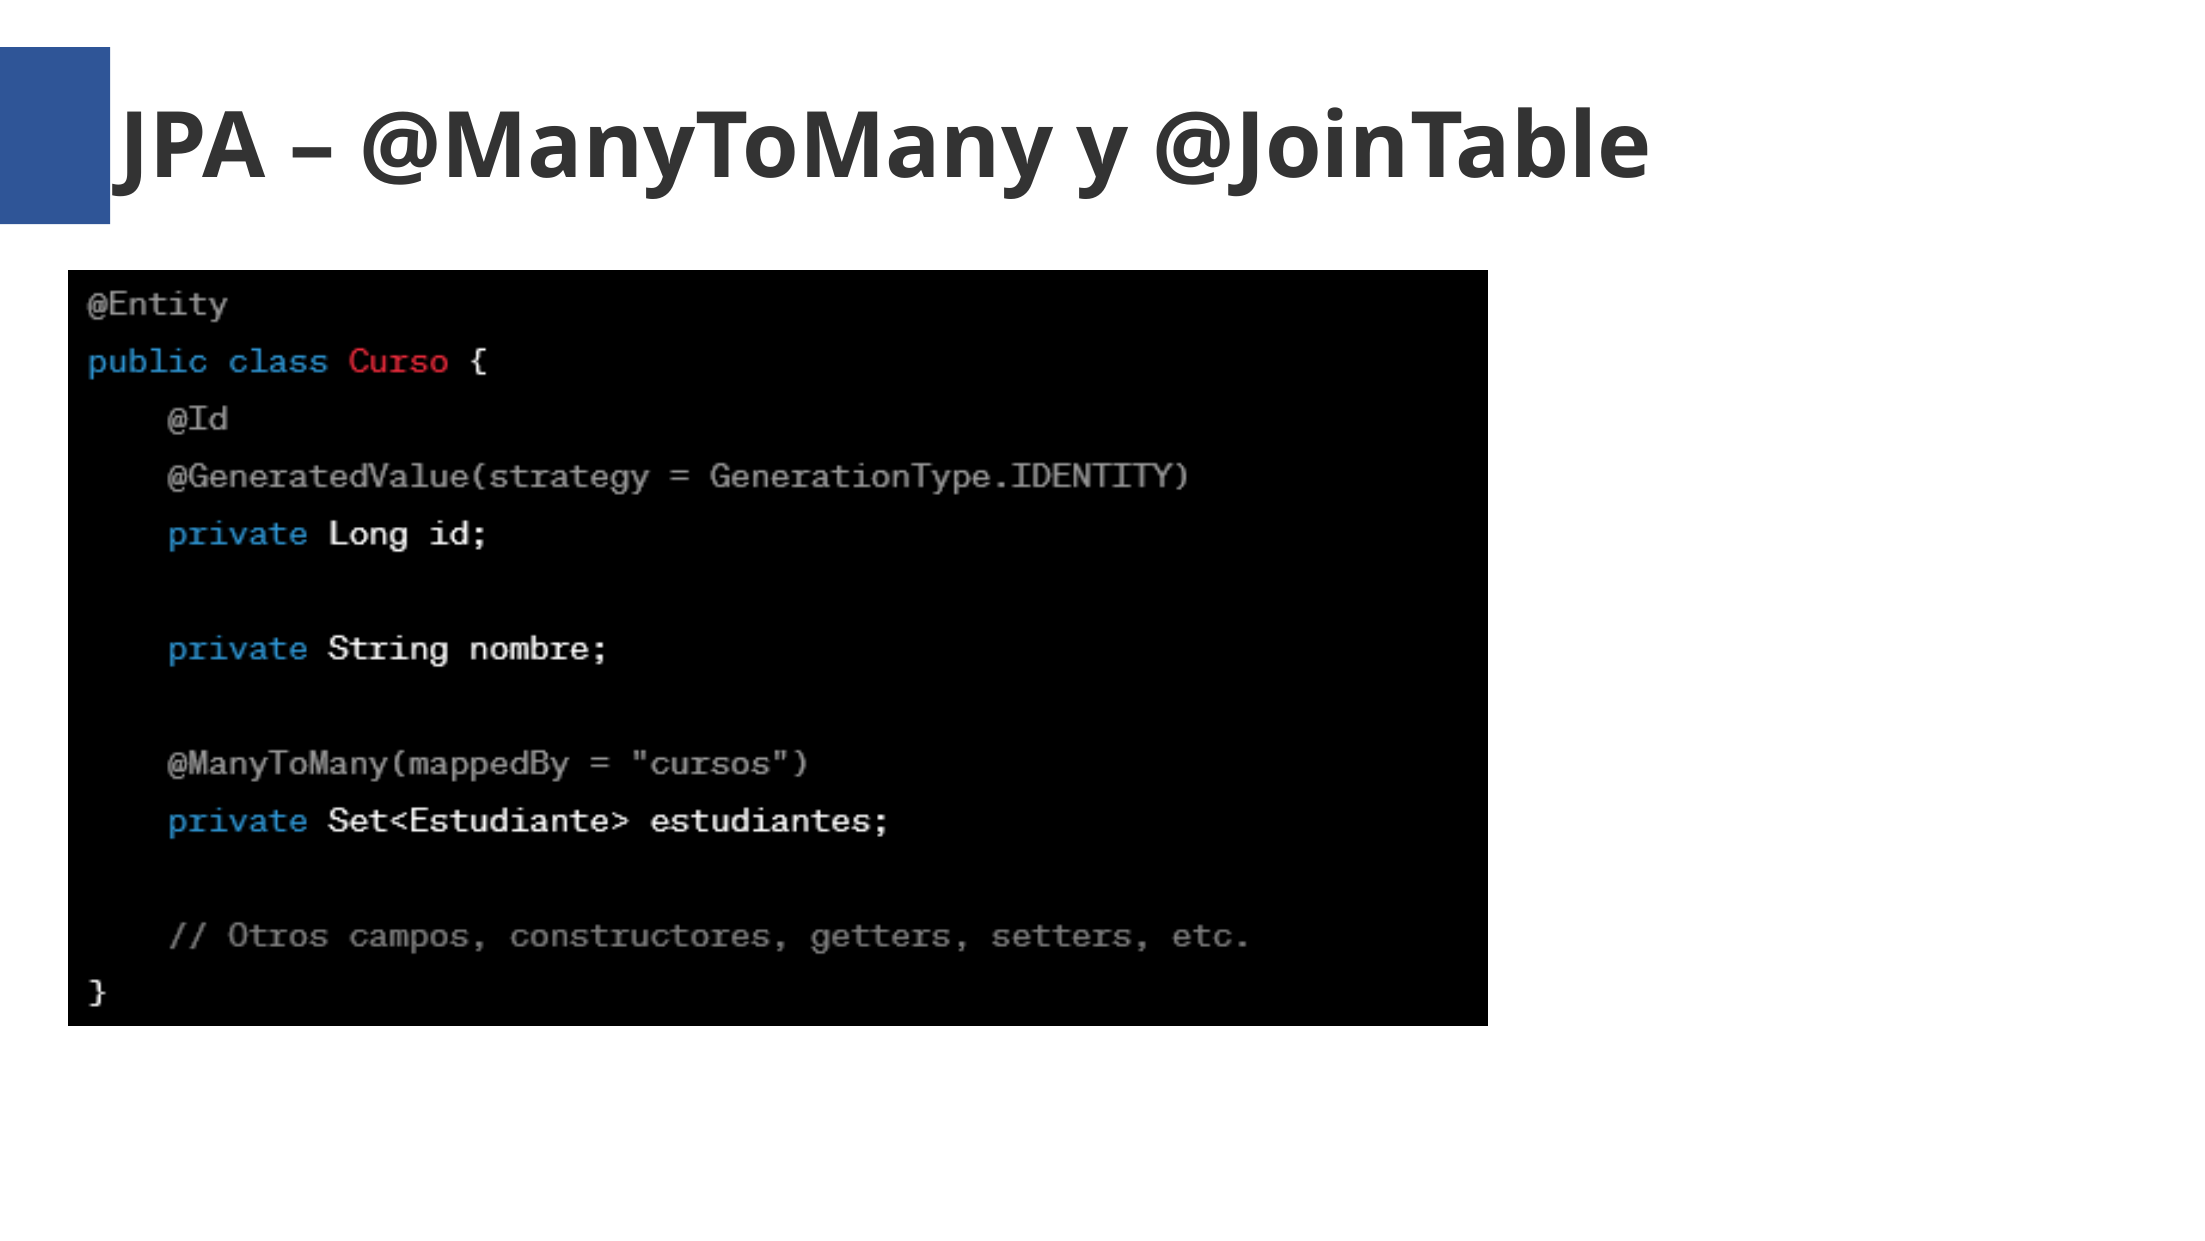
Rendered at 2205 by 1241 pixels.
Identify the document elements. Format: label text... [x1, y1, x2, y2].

text_box JPA – @ManyToMany y @JoinTable [119, 24, 2121, 257]
picture [67, 270, 1488, 1026]
